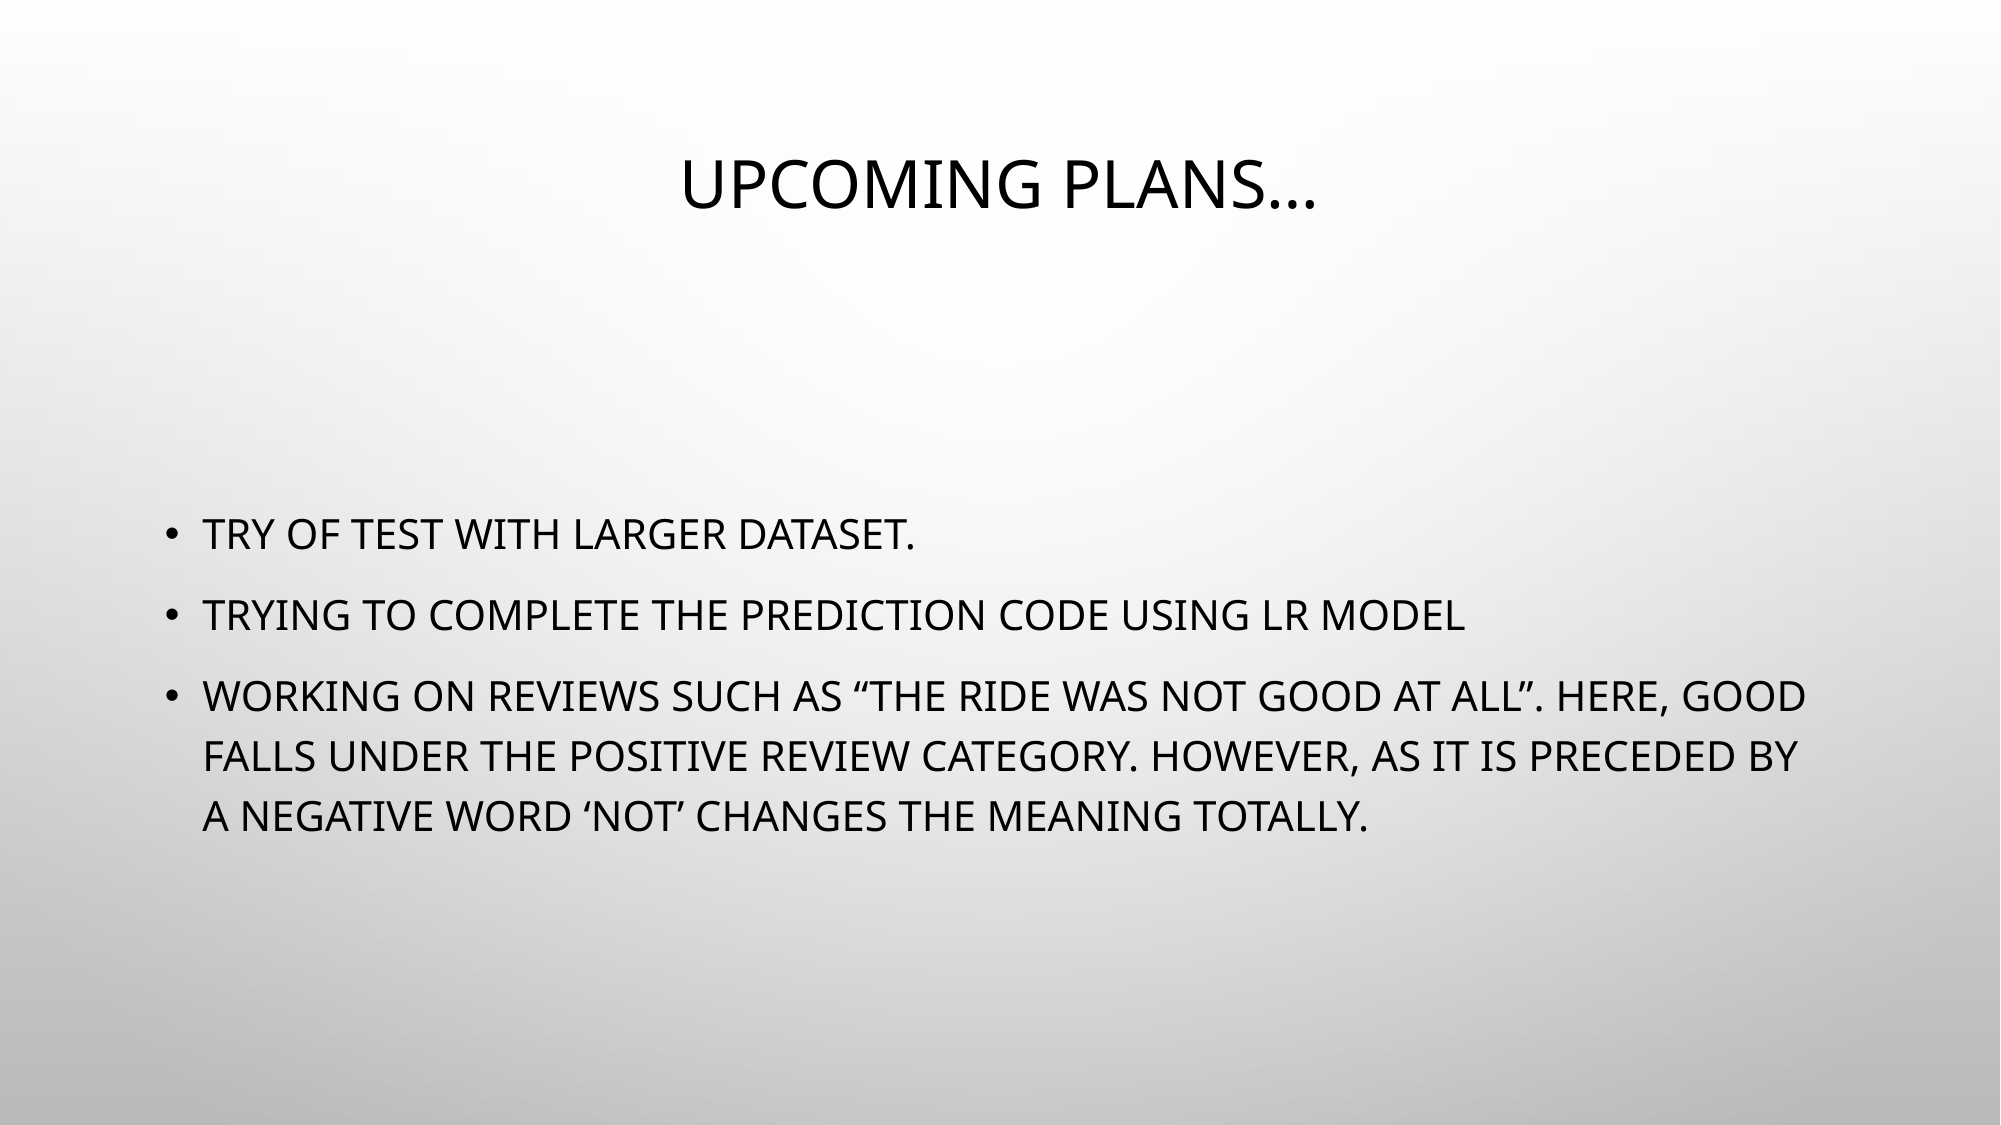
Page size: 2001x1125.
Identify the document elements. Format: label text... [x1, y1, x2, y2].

list Try of test with larger Dataset. Trying to complete the Prediction code using LR model Working on reviews such as “The ride was not good at all”. Here, good falls under the positive review category. However, as it is preceded by a negative word ‘not’ changes the meaning totally. [149, 388, 1851, 950]
title UpComing plans… [149, 101, 1851, 364]
picture [0, 0, 2000, 1125]
